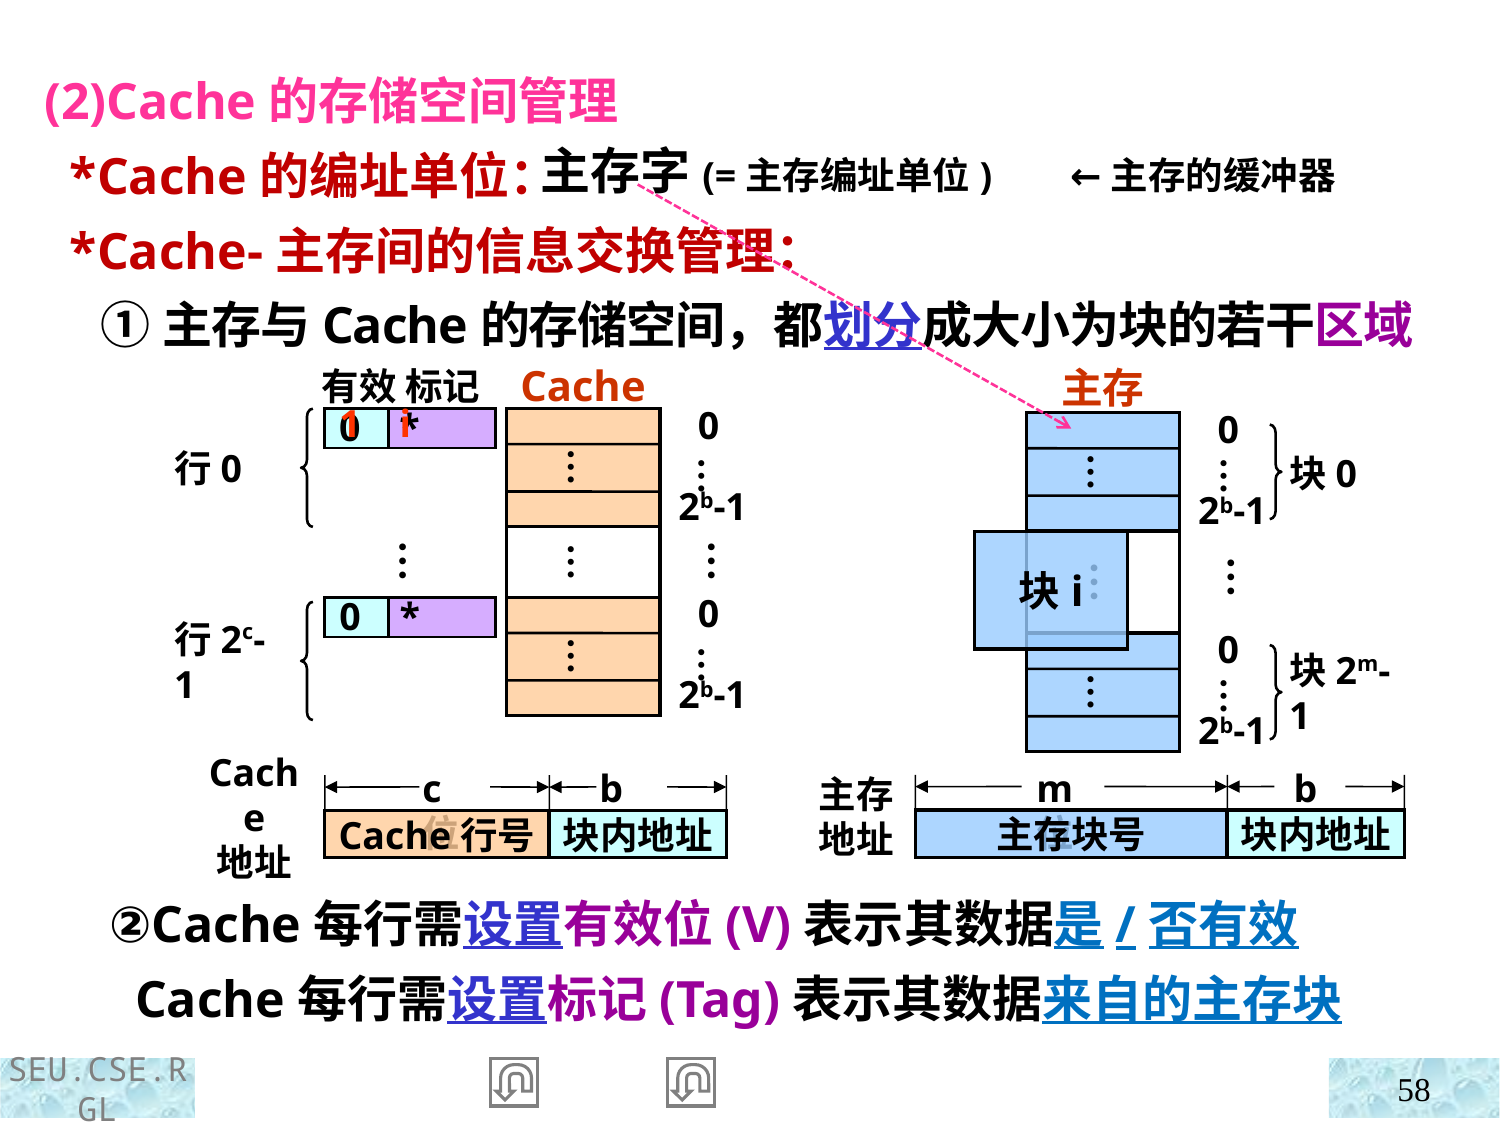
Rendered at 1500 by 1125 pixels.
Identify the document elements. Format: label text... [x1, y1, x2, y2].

text_box (2)Cache的存储空间管理 *Cache的编址单位： *Cache-主存间的信息交换管理： [29, 47, 857, 270]
text_box [490, 1058, 538, 1106]
text_box [667, 1058, 715, 1106]
text_box ①主存与Cache的存储空间，都划分成大小为块的若干区域 [29, 270, 632, 361]
text_box [318, 361, 496, 638]
text_box [637, 184, 1072, 429]
slide_number 58 [1328, 1058, 1500, 1118]
text_box ②Cache每行需设置有效位(V)表示其数据是/否有效 Cache每行需设置标记(Tag)表示其数据来自的主存块 [29, 869, 1471, 1035]
text_box [170, 361, 1405, 859]
text_box [0, 1058, 195, 1118]
text_box 主存字(=主存编址单位) ←主存的缓冲器 [525, 117, 1459, 207]
text_box ①主存与Cache的存储空间，都划分成大小为块的若干区域 [1076, 270, 1471, 361]
